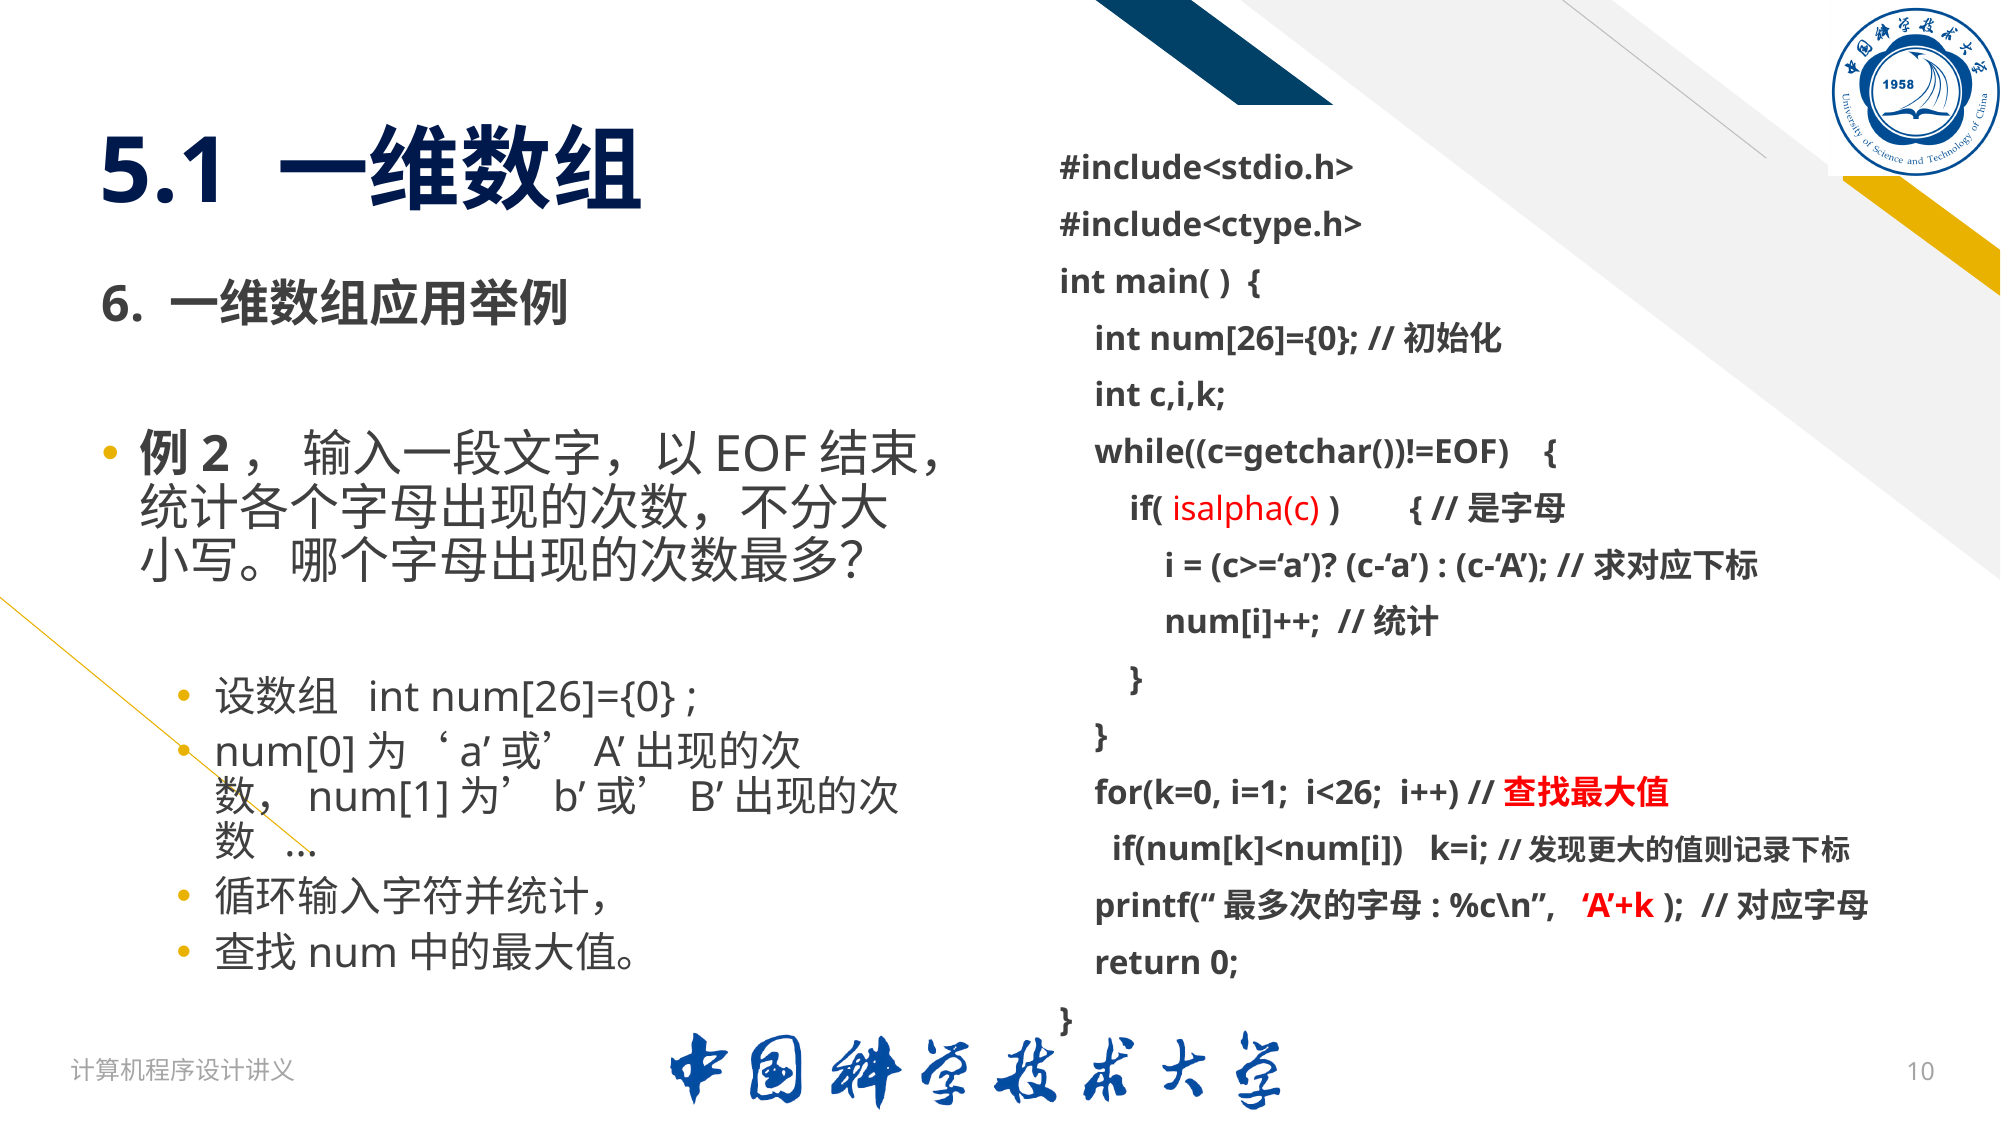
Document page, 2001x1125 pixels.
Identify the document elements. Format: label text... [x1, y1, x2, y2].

list #include<stdio.h> #include<ctype.h> int main( ) { int num[26]={0}; //初始化 int c,i,k; while((c=getchar())!=EOF) { if( isalpha(c) ) { //是字母 i = (c>=‘a’)? (c-‘a’) : (c-‘A’); //求对应下标 num[i]++; //统计 } } for(k=0, i=1; i<26; i++) //查找最大值 if(num[k]<num[i]) k=i; //发现更大的值则记录下标 printf(“最多次的字母: %c\n”, ‘A’+k ); //对应字母 return 0; } [1044, 143, 1918, 887]
footer 计算机程序设计讲义 [55, 1042, 731, 1103]
slide_number 10 [1828, 1042, 1950, 1103]
title 5.1 一维数组 [85, 34, 1453, 223]
picture [1828, 0, 2000, 176]
picture [653, 1016, 1295, 1113]
list 6. 一维数组应用举例 例2， 输入一段文字，以EOF结束，统计各个字母出现的次数，不分大小写。哪个字母出现的次数最多？ 设数组 int num[26]={0} ; num[0]为‘a’或’A’出现的次数，num[1]为’b’或’B’出现的次数 ... 循环输入字符并统计， 查找num中的最大值。 [86, 270, 937, 1014]
